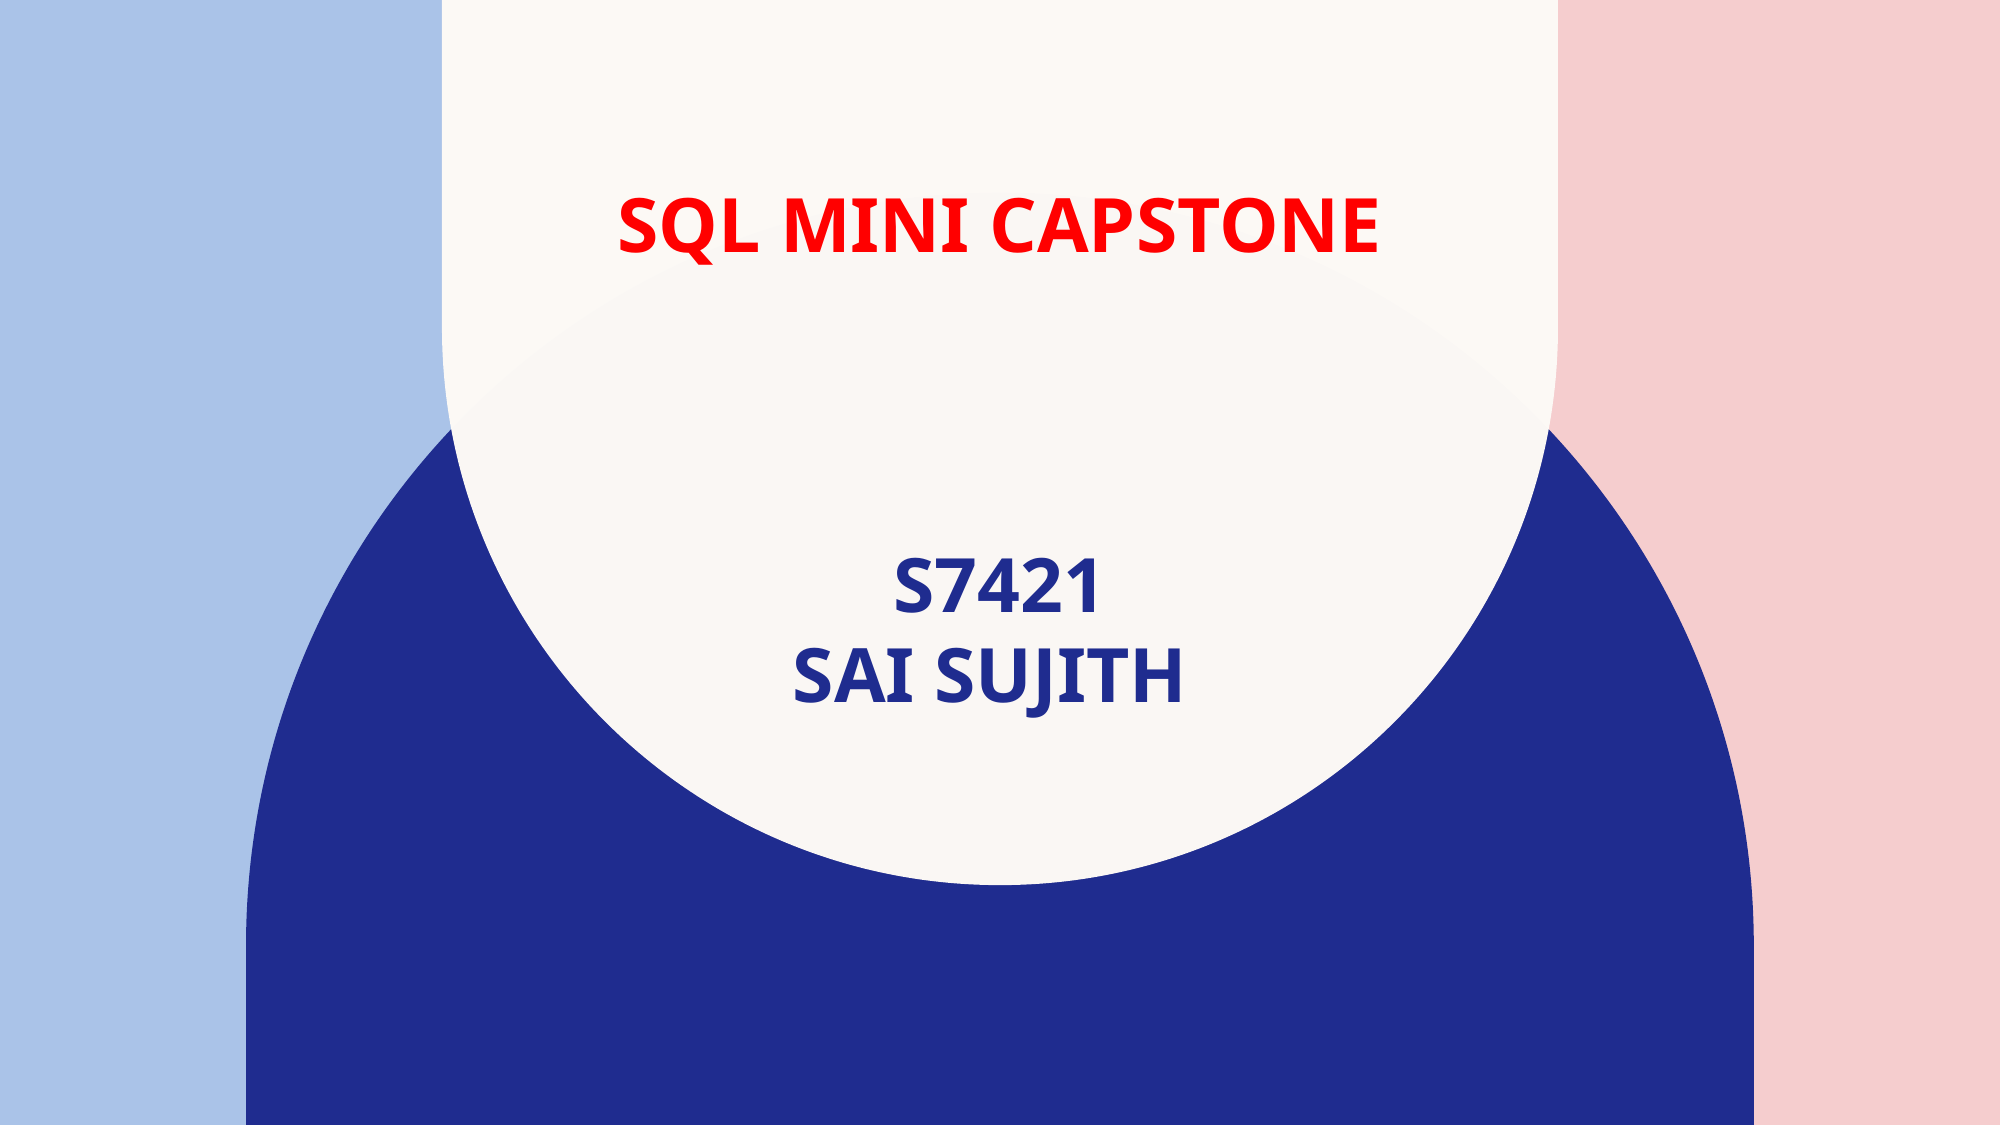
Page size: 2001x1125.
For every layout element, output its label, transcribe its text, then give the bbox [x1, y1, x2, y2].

title Sql mini capstone s7421 SAI SUJITH [475, 132, 1525, 762]
